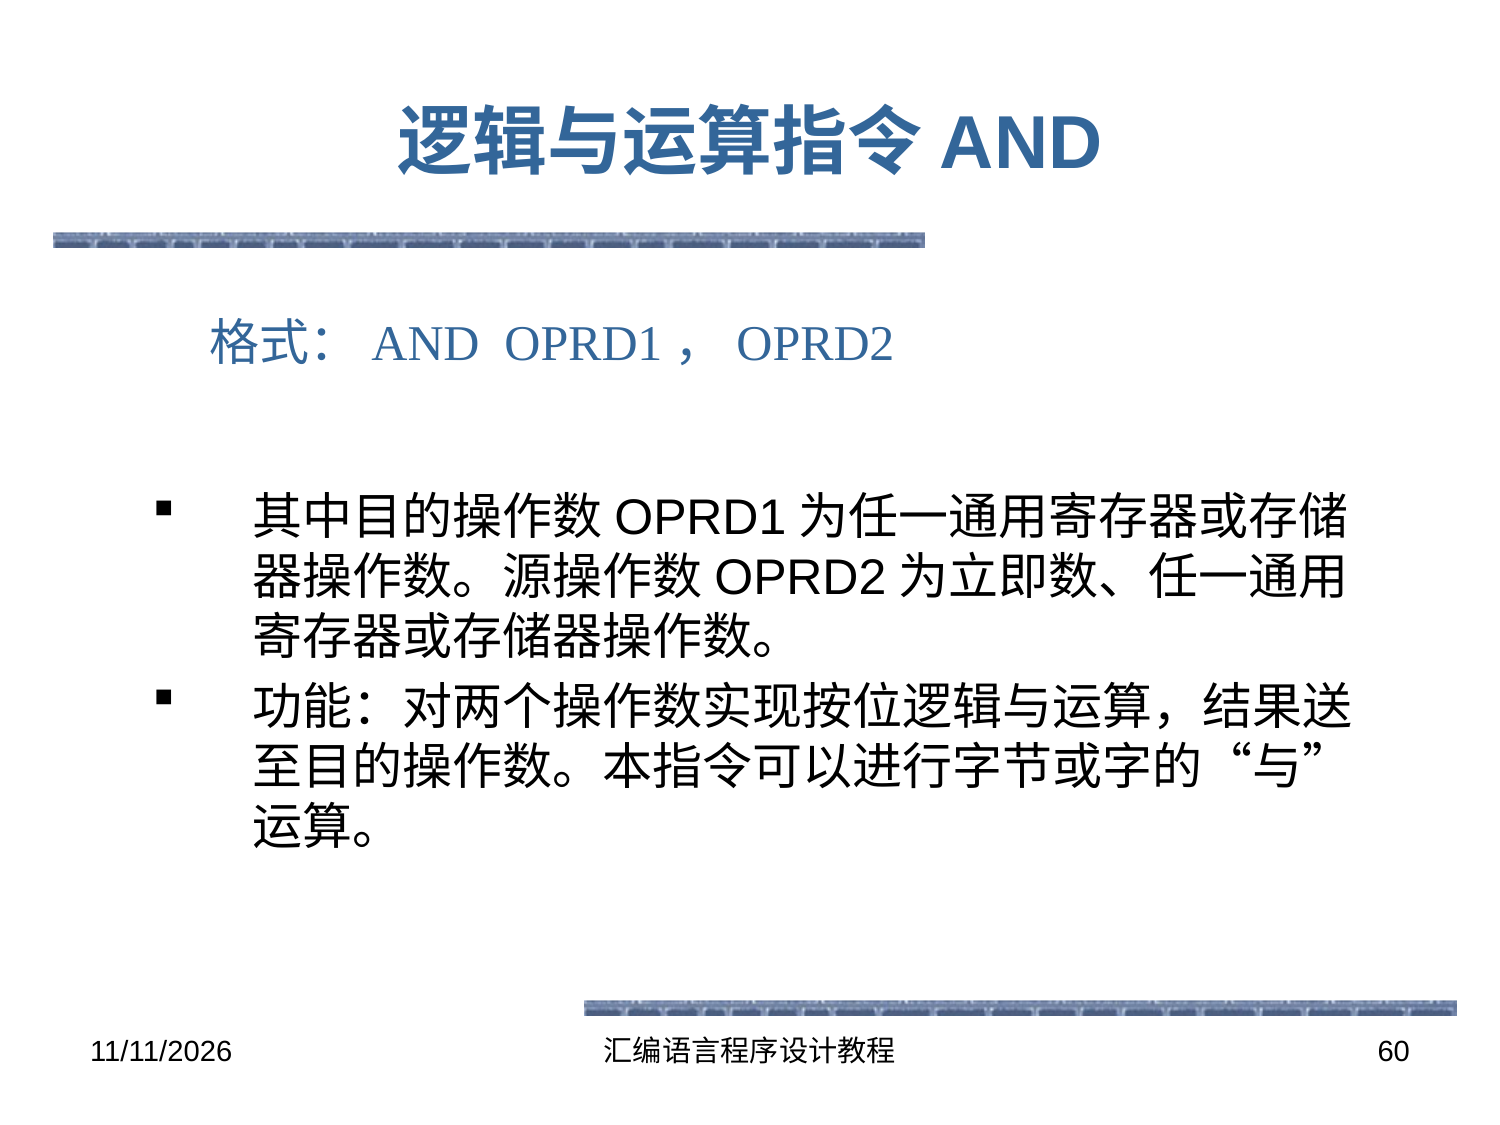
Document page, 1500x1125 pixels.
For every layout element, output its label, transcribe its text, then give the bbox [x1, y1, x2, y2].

list 其中目的操作数OPRD1为任一通用寄存器或存储器操作数。源操作数OPRD2为立即数、任一通用寄存器或存储器操作数。 功能：对两个操作数实现按位逻辑与运算，结果送至目的操作数。本指令可以进行字节或字的“与”运算。 [137, 199, 1413, 963]
title 逻辑与运算指令AND [74, 44, 1426, 233]
footer 汇编语言程序设计教程 [512, 1024, 988, 1103]
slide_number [74, 1024, 426, 1103]
text_box 格式：AND OPRD1，OPRD2 [194, 302, 1183, 378]
picture [584, 999, 1457, 1016]
slide_number 60 [1074, 1024, 1426, 1103]
picture [53, 231, 137, 248]
